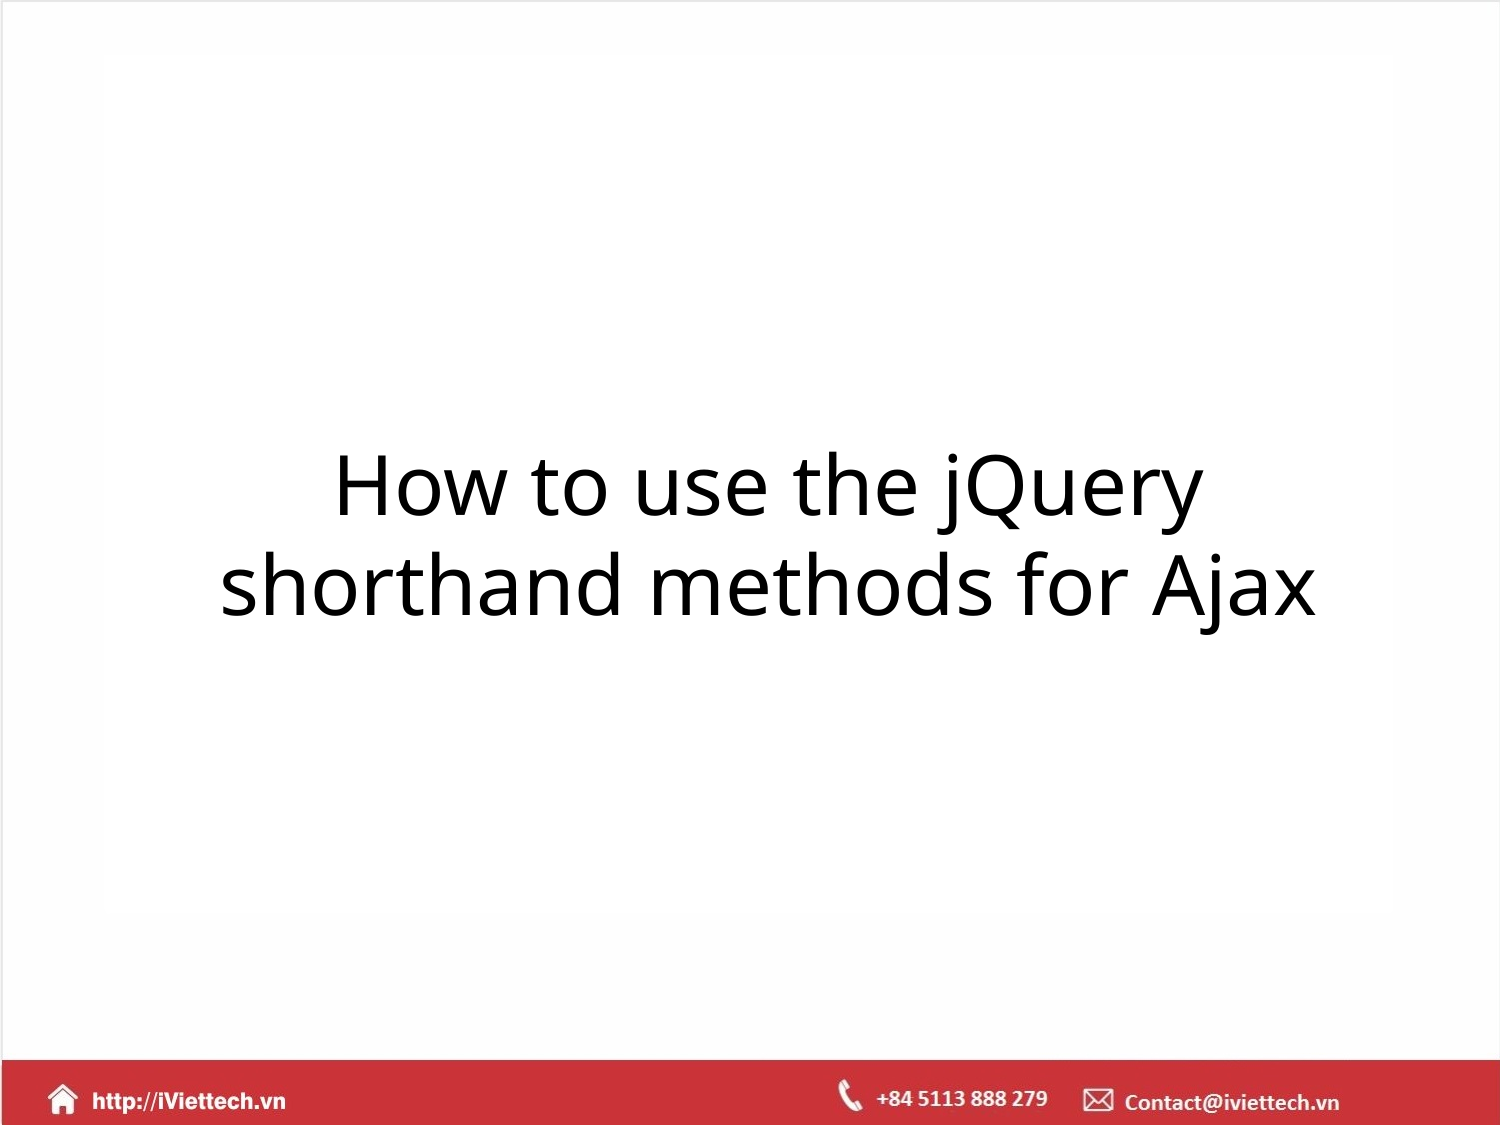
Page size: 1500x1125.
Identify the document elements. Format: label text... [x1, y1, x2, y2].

picture [0, 0, 1500, 1125]
subtitle How to use the jQuery shorthand methods for Ajax [124, 424, 1413, 613]
